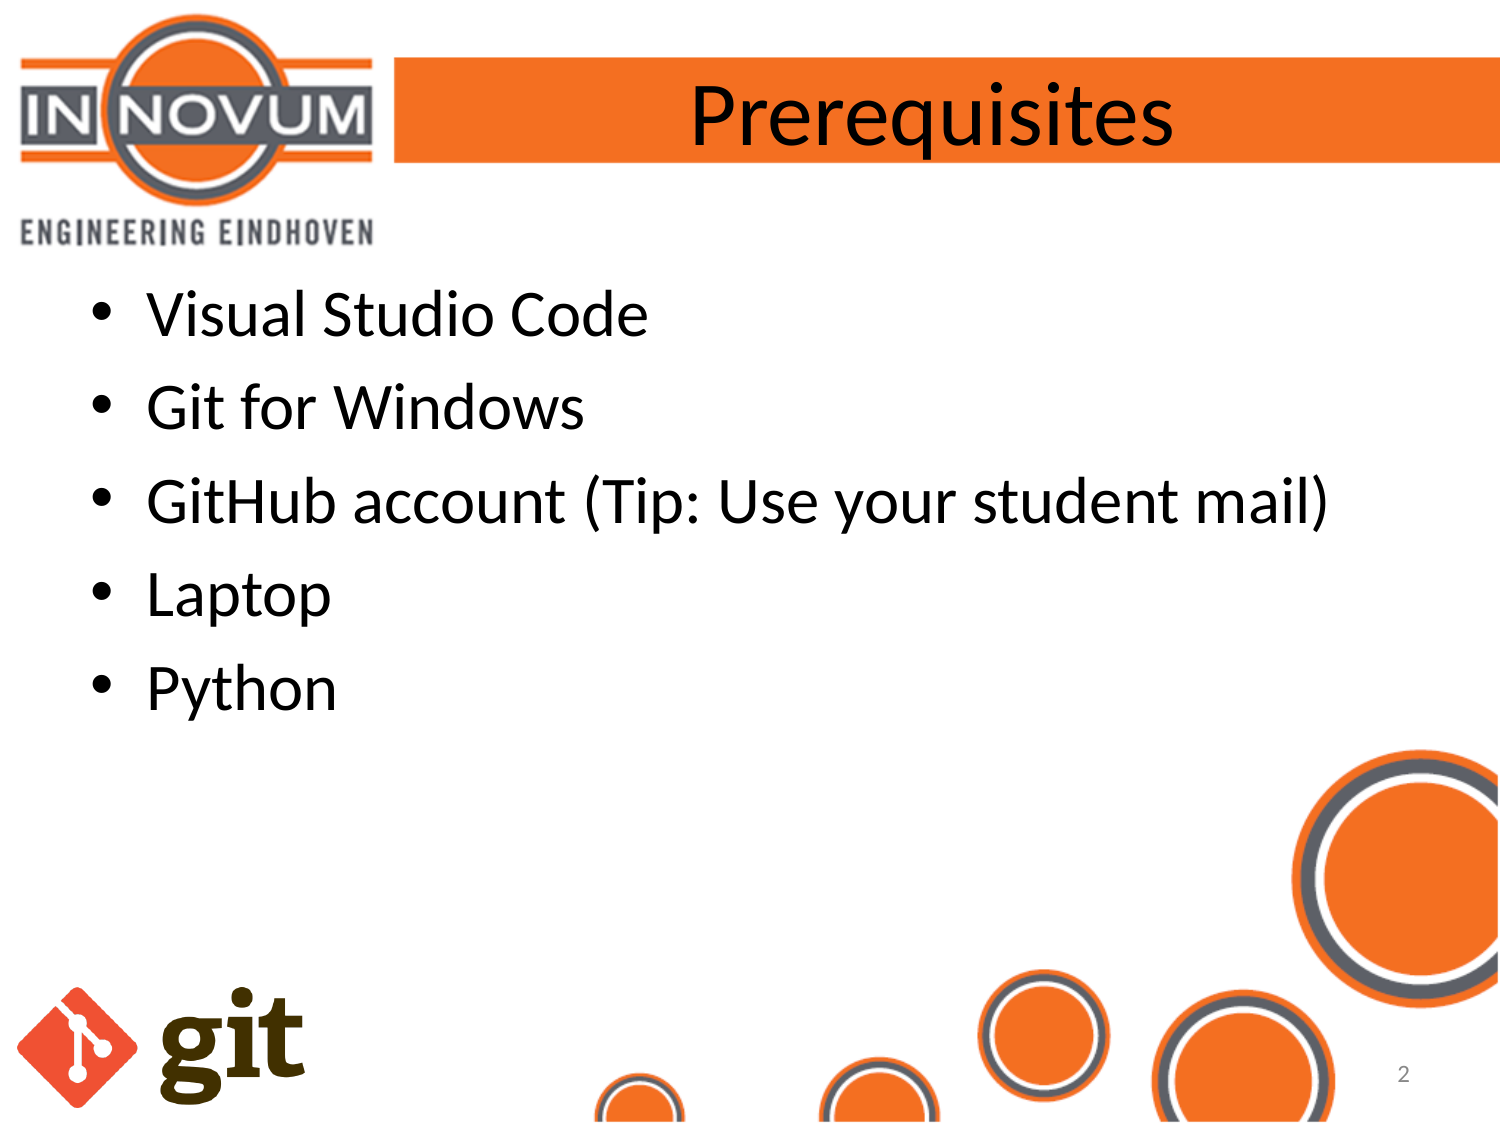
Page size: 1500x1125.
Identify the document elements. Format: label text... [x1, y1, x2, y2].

slide_number 2 [1074, 1042, 1425, 1103]
title Prerequisites [431, 45, 1436, 173]
list Visual Studio Code Git for Windows GitHub account (Tip: Use your student mail) Laptop Python [75, 262, 1425, 1005]
picture [0, 0, 1500, 1125]
